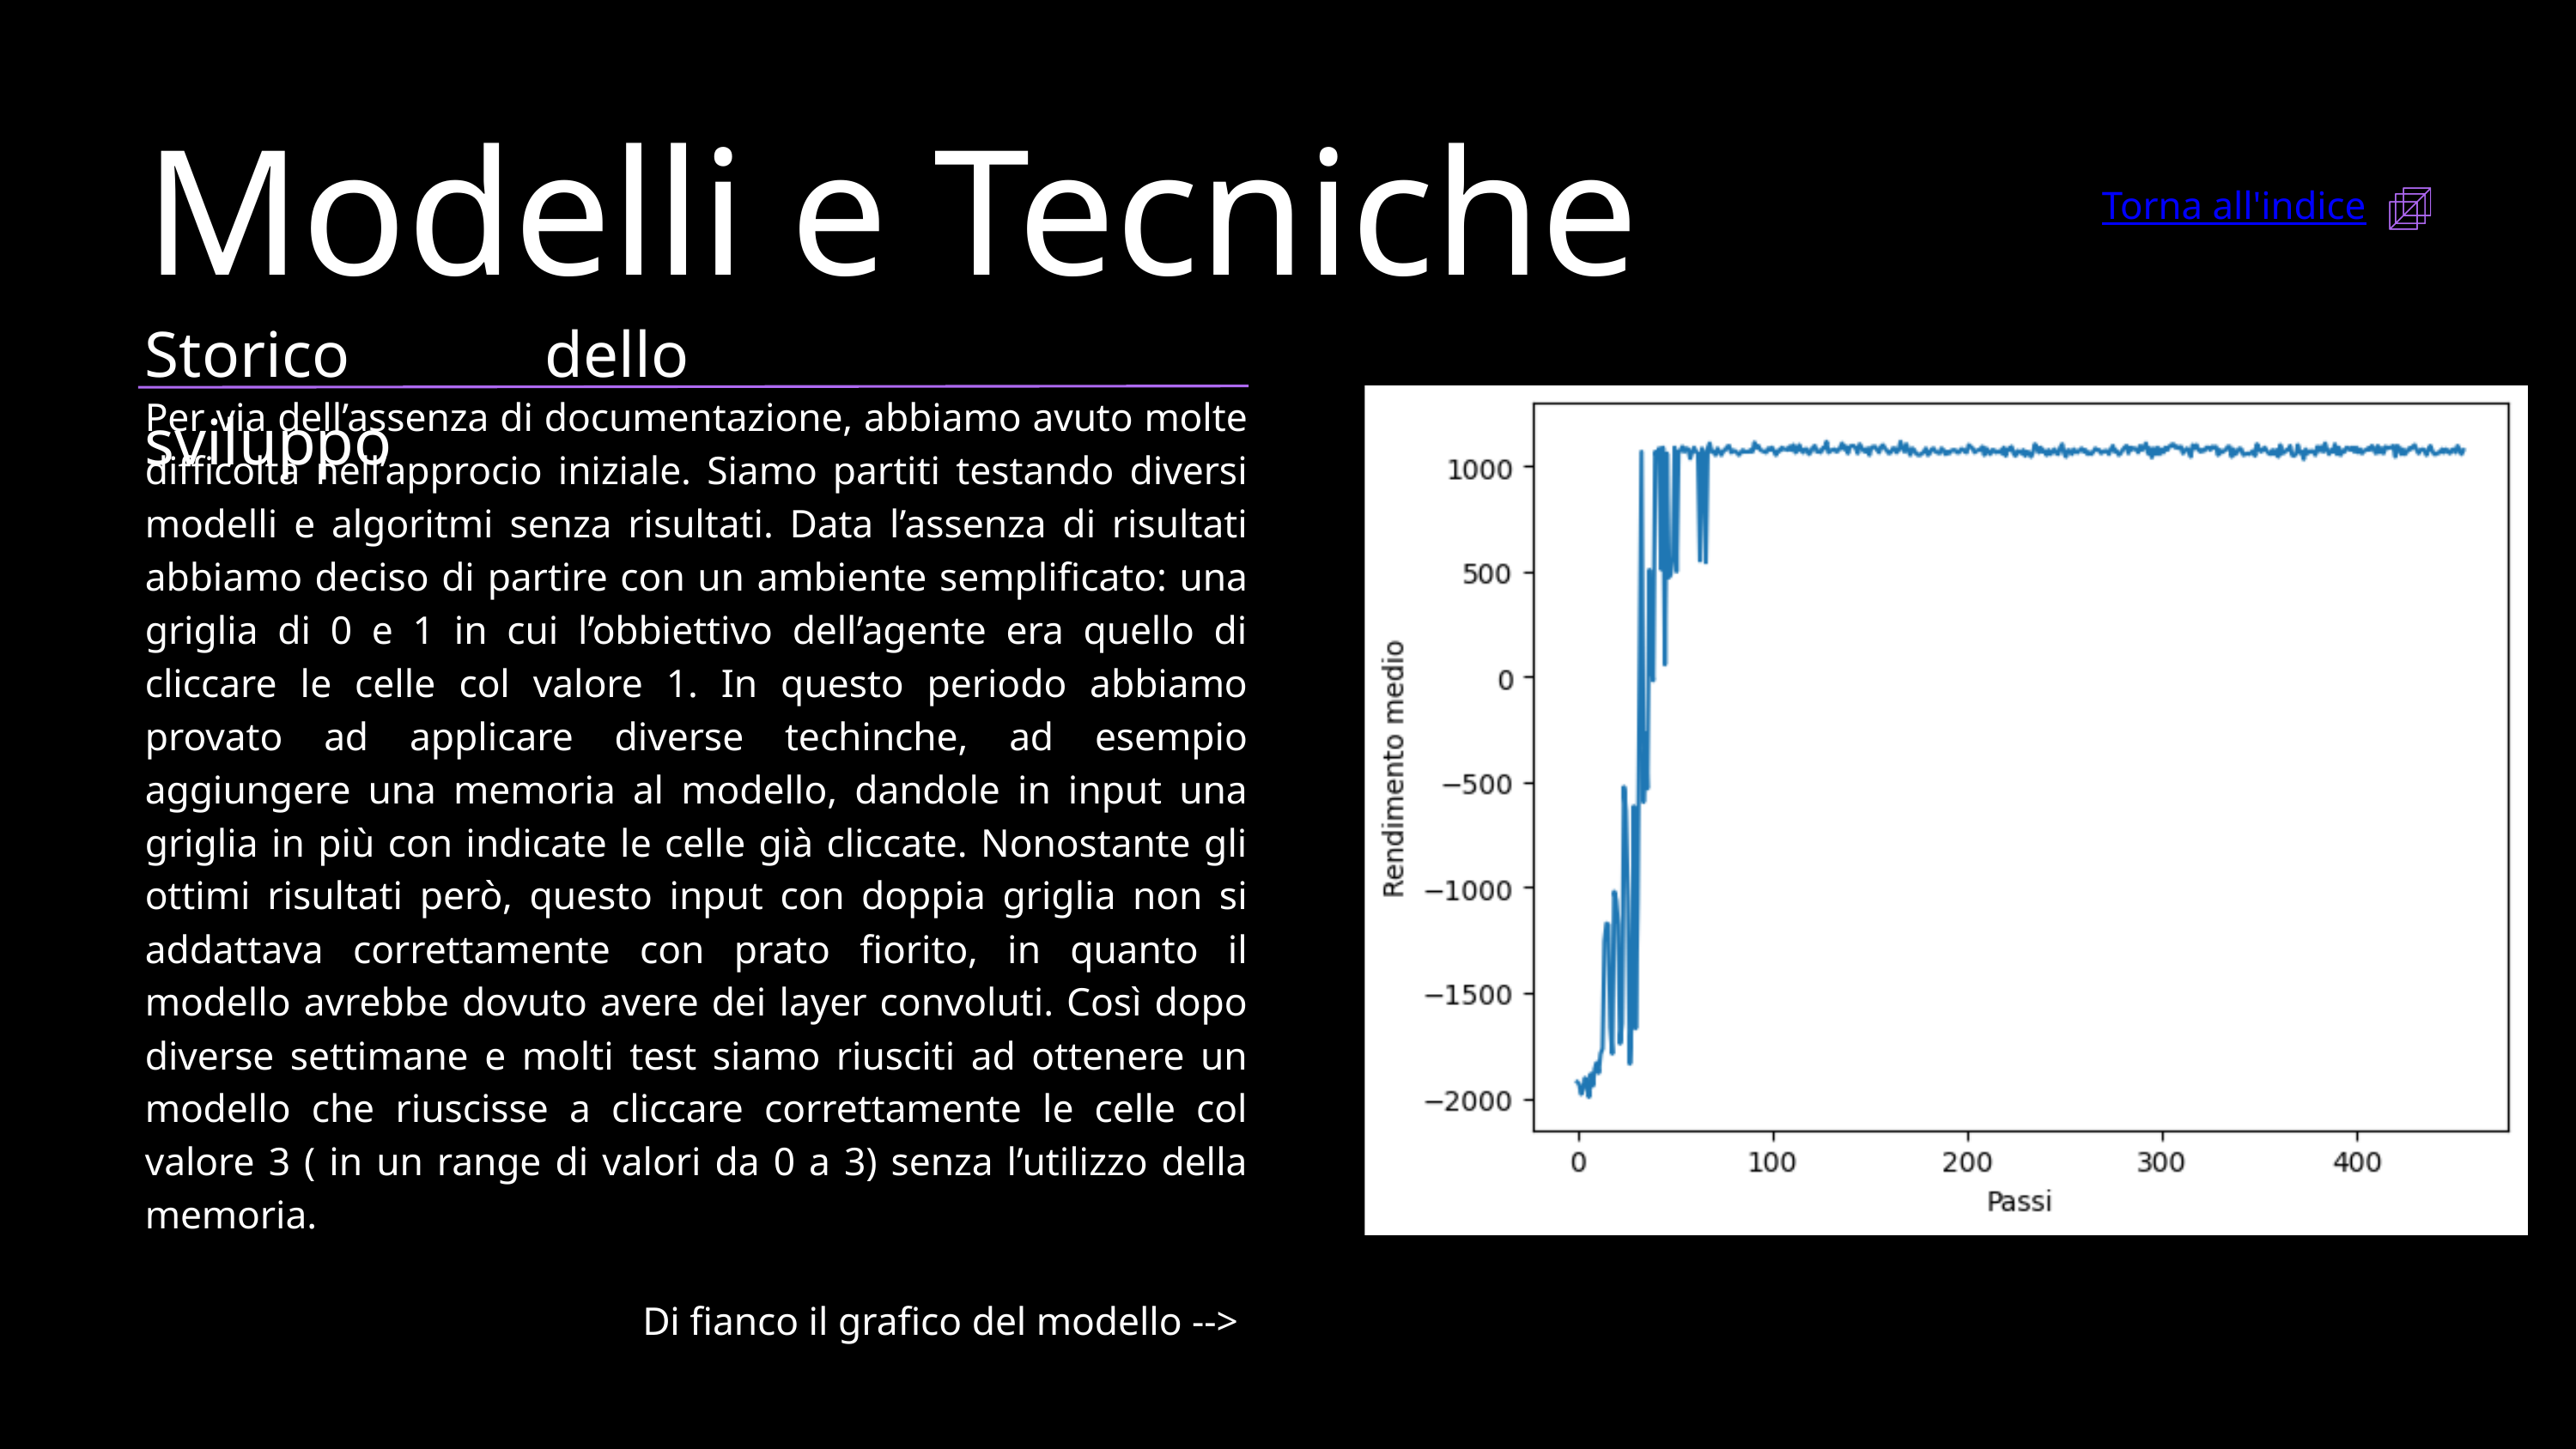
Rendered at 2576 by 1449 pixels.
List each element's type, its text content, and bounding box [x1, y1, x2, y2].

text_box [1364, 385, 2528, 1235]
text_box Modelli e Tecniche [144, 112, 1651, 310]
text_box Per via dell’assenza di documentazione, abbiamo avuto molte difficoltà nell’approcio iniziale. Siamo partiti testando diversi modelli e algoritmi senza risultati. Data l’assenza di risultati abbiamo deciso di partire con un ambiente semplificato: una griglia di 0 e 1 in cui l’obbiettivo dell’agente era quello di cliccare le celle col valore 1. In questo periodo abbiamo provato ad applicare diverse techinche, ad esempio aggiungere una memoria al modello, dandole in input una griglia in più con indicate le celle già cliccate. Nonostante gli ottimi risultati però, questo input con doppia griglia non si addattava correttamente con prato fiorito, in quanto il modello avrebbe dovuto avere dei layer convoluti. Così dopo diverse settimane e molti test siamo riusciti ad ottenere un modello che riuscisse a cliccare correttamente le celle col valore 3 ( in un range di valori da 0 a 3) senza l’utilizzo della memoria. Di fianco il grafico del modello --> [144, 385, 1249, 1343]
text_box Storico dello sviluppo [144, 301, 690, 385]
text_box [2041, 185, 2432, 231]
